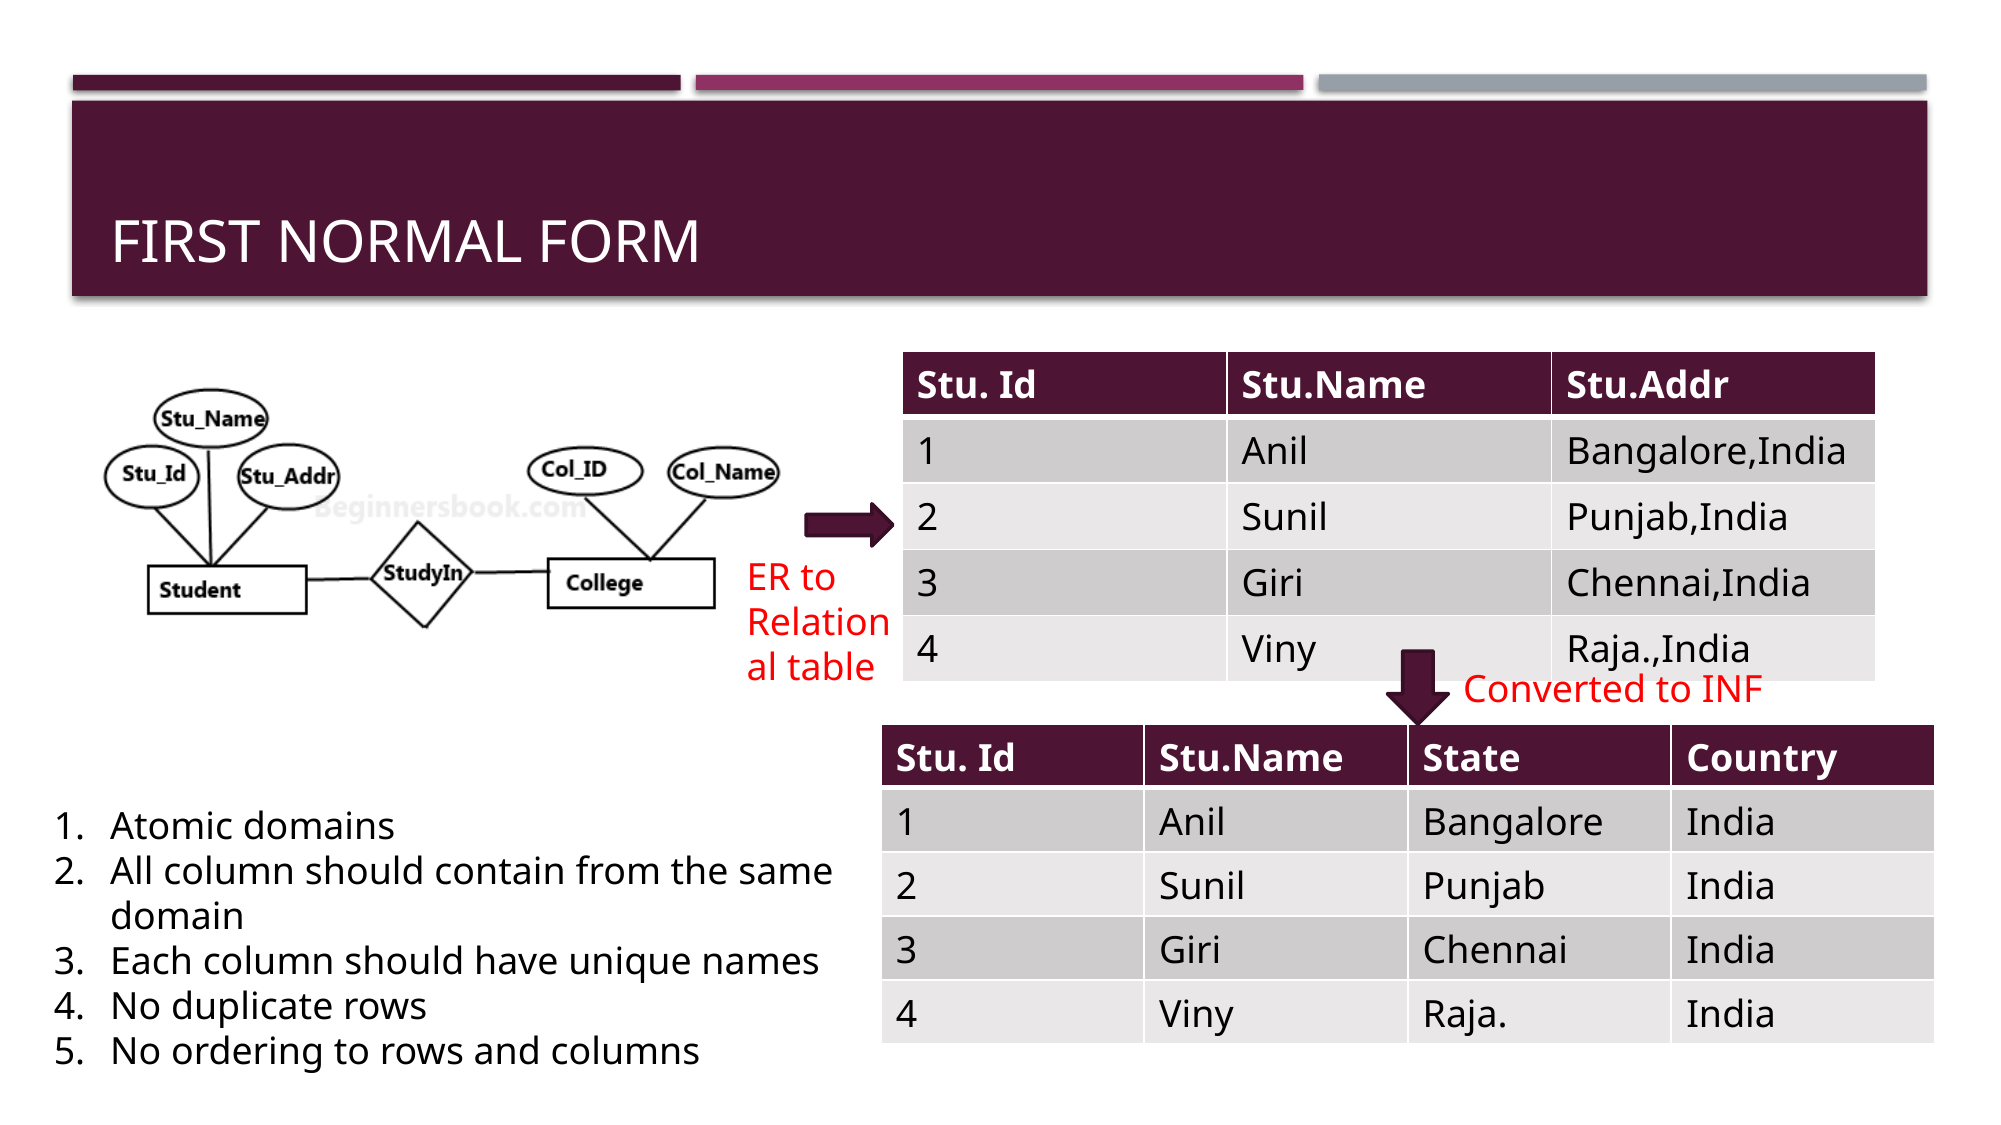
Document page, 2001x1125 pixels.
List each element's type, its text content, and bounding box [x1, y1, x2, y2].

text_box [804, 502, 895, 546]
table_cell India [1672, 790, 1934, 851]
table_header Stu.Name [1145, 725, 1407, 785]
table_header Stu. Id [903, 352, 1226, 414]
table_cell Viny [1228, 616, 1551, 681]
table_header Country [1672, 725, 1934, 785]
table_cell 1 [903, 420, 1226, 482]
text_box Converted to INF [1448, 657, 1782, 718]
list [94, 372, 786, 652]
table_cell Punjab [1409, 853, 1670, 915]
table_cell 3 [882, 917, 1143, 979]
table_cell India [1672, 853, 1934, 915]
table_cell India [1672, 917, 1934, 979]
table_cell 4 [882, 981, 1143, 1043]
table_cell Sunil [1145, 853, 1407, 915]
table_cell 1 [882, 790, 1143, 851]
table_cell Chennai,India [1552, 550, 1875, 615]
table_header Stu.Addr [1552, 352, 1875, 414]
table_cell India [1672, 981, 1934, 1043]
table_cell 2 [903, 484, 1226, 549]
table_cell 4 [917, 616, 1226, 681]
table_header Stu. Id [882, 725, 1143, 785]
table_cell Viny [1145, 981, 1407, 1043]
table_cell Anil [1145, 790, 1407, 851]
text_box [1385, 649, 1448, 726]
table_header Stu.Name [1228, 352, 1551, 414]
table_cell Chennai [1409, 917, 1670, 979]
text_box Atomic domains All column should contain from the same domain Each column should have unique names No duplicate rows No ordering to rows and columns [39, 794, 893, 1080]
text_box ER to Relational table [731, 546, 917, 696]
table_cell Punjab,India [1552, 484, 1875, 549]
table_cell Giri [1228, 550, 1551, 615]
table_header State [1409, 725, 1670, 785]
table_cell Bangalore,India [1552, 420, 1875, 482]
table_cell 3 [917, 550, 1226, 615]
table_cell Raja. [1409, 981, 1670, 1043]
table_cell Bangalore [1409, 790, 1670, 851]
table_cell Giri [1145, 917, 1407, 979]
title FIRST NORMAL FORM [95, 115, 1905, 282]
table_cell Anil [1228, 420, 1551, 482]
table_cell Raja.,India [1552, 616, 1875, 681]
table_cell Sunil [1228, 484, 1551, 549]
table_cell 2 [882, 853, 1143, 915]
